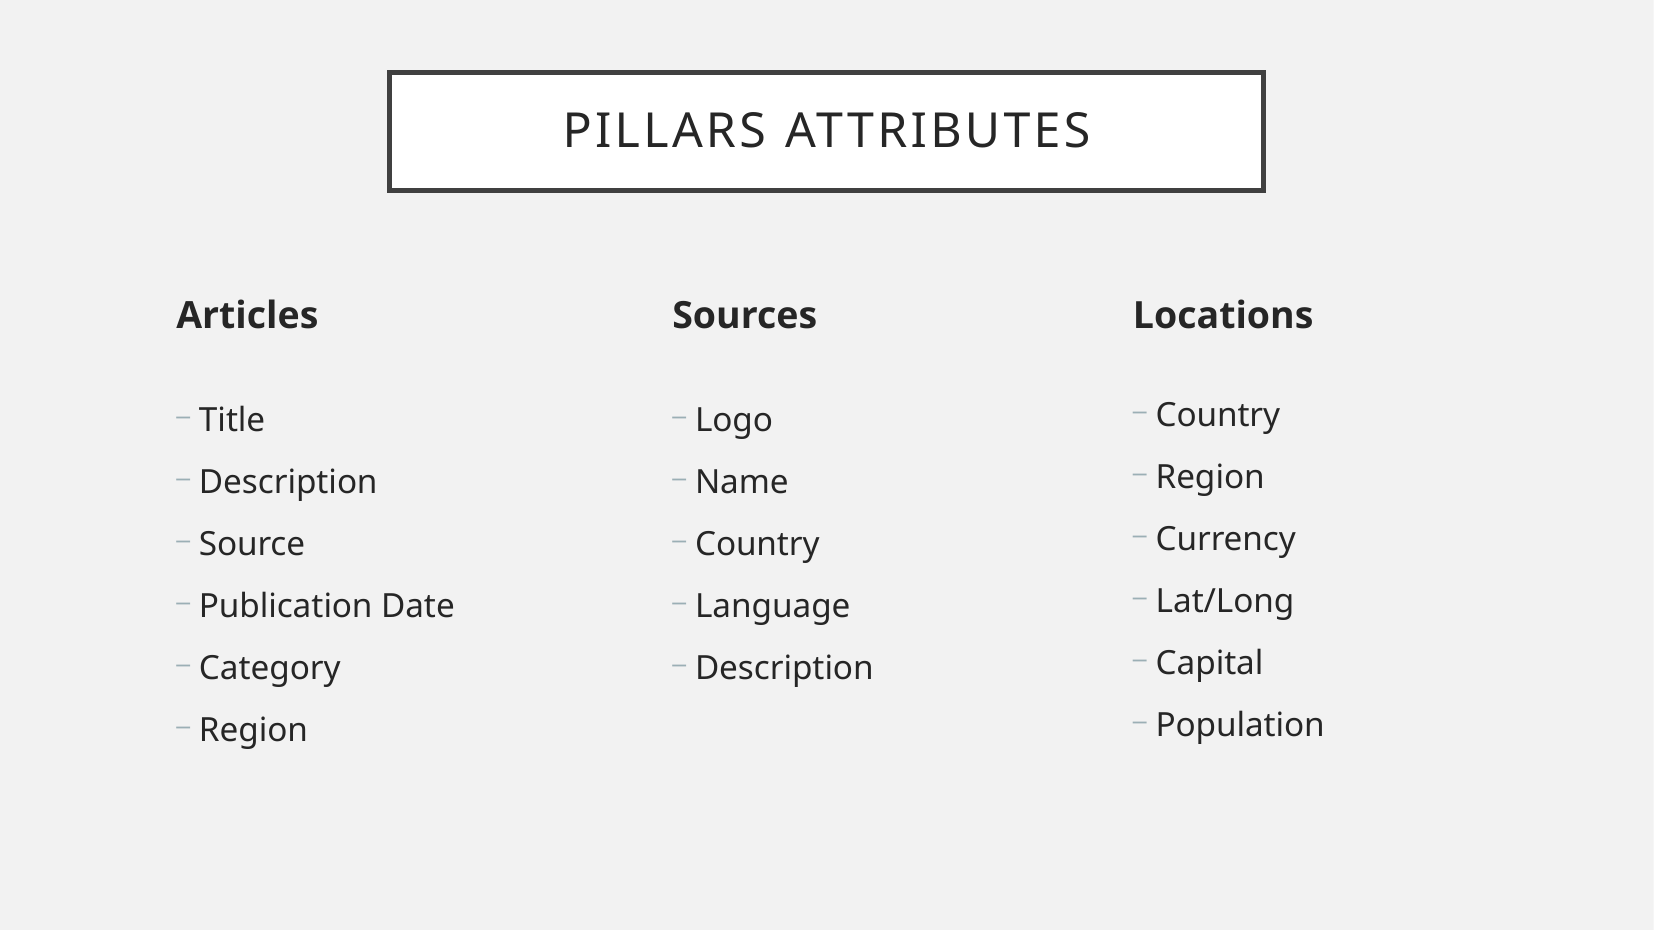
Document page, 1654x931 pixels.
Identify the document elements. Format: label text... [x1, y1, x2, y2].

list Locations Country Region Currency Lat/Long Capital Population [1117, 283, 1580, 864]
list Sources Logo Name Country Language Description [657, 283, 1095, 864]
list Articles Title Description Source Publication Date Category Region [161, 283, 634, 864]
text_box Pillars attributes [389, 72, 1264, 191]
